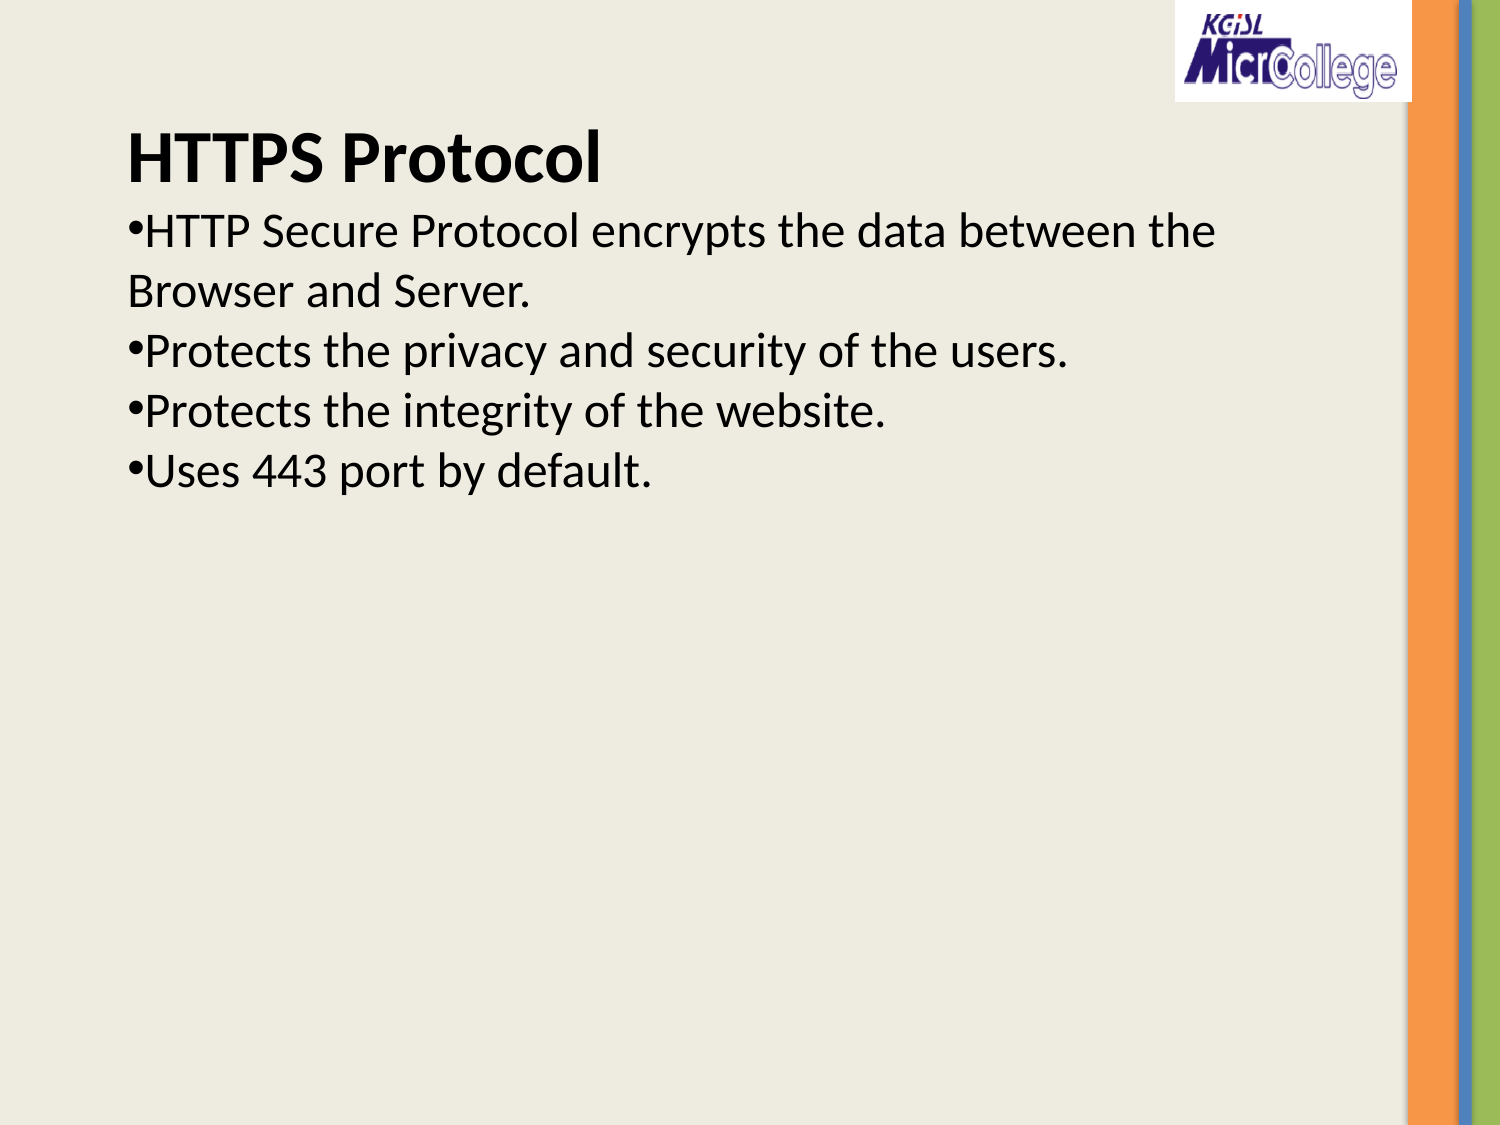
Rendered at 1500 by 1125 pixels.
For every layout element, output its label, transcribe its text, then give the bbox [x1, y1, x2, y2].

picture [1174, 0, 1412, 102]
text_box HTTPS Protocol HTTP Secure Protocol encrypts the data between the Browser and Server. Protects the privacy and security of the users. Protects the integrity of the website. Uses 443 port by default. [112, 99, 1325, 595]
